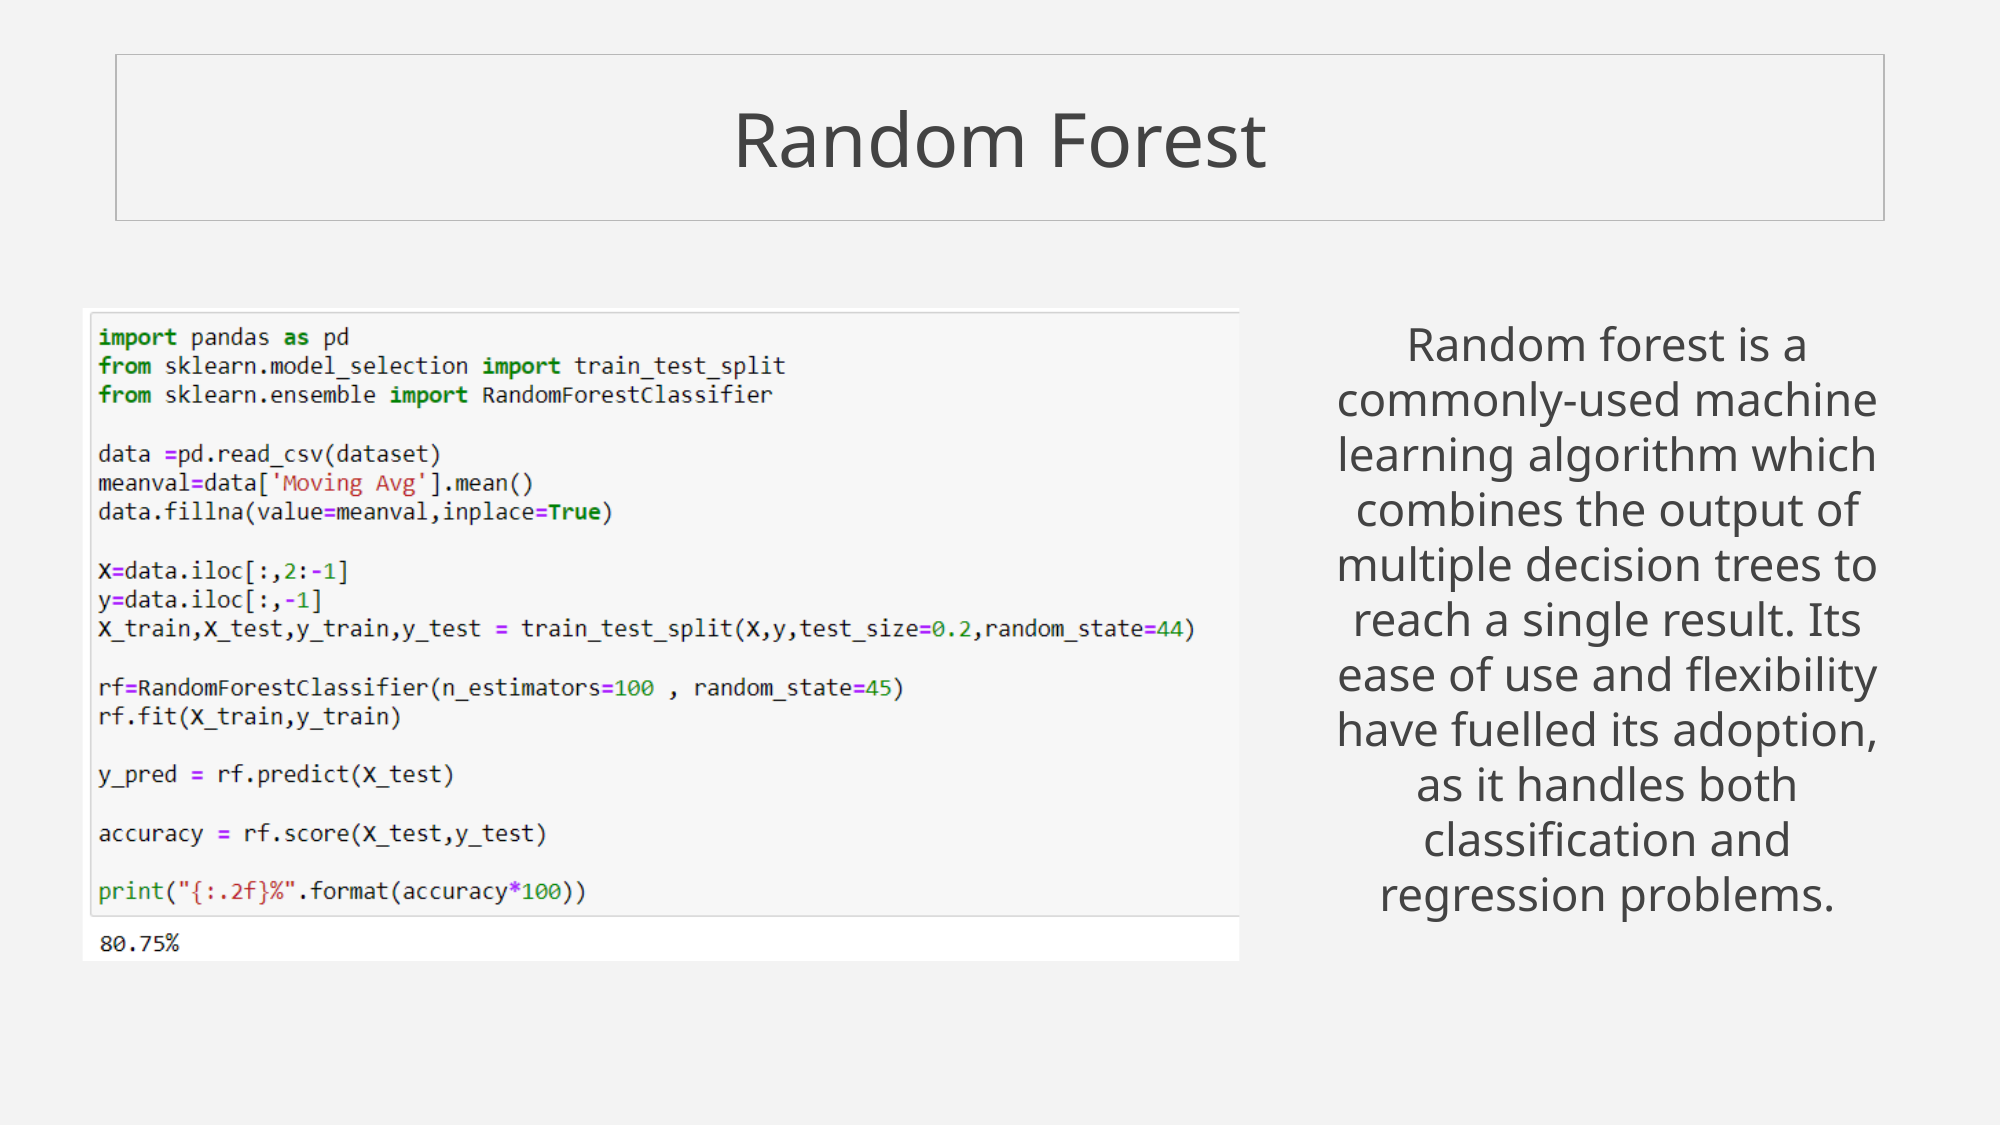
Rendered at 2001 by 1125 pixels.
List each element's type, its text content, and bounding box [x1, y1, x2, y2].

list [82, 307, 1240, 962]
title Random Forest [115, 54, 1885, 221]
text_box Random forest is a commonly-used machine learning algorithm which combines the output of multiple decision trees to reach a single result. Its ease of use and flexibility have fuelled its adoption, as it handles both classification and regression problems. [1297, 308, 1918, 928]
